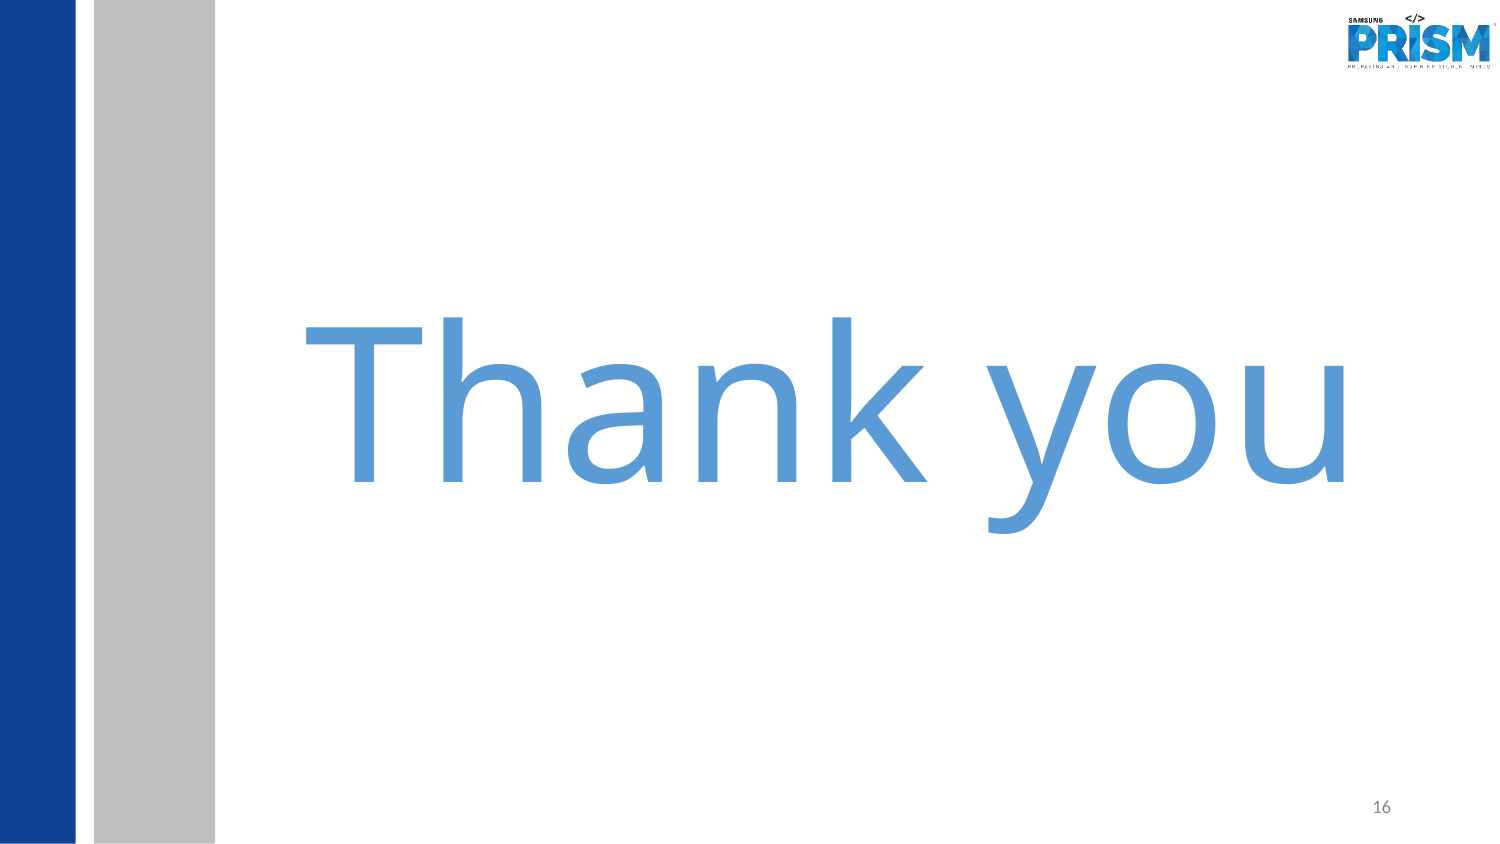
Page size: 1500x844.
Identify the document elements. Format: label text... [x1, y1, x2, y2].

picture [1345, 12, 1500, 72]
text_box [0, 0, 76, 844]
list Thank you [270, 64, 1397, 760]
text_box [94, 0, 216, 844]
slide_number ‹#› [1365, 555, 1397, 844]
